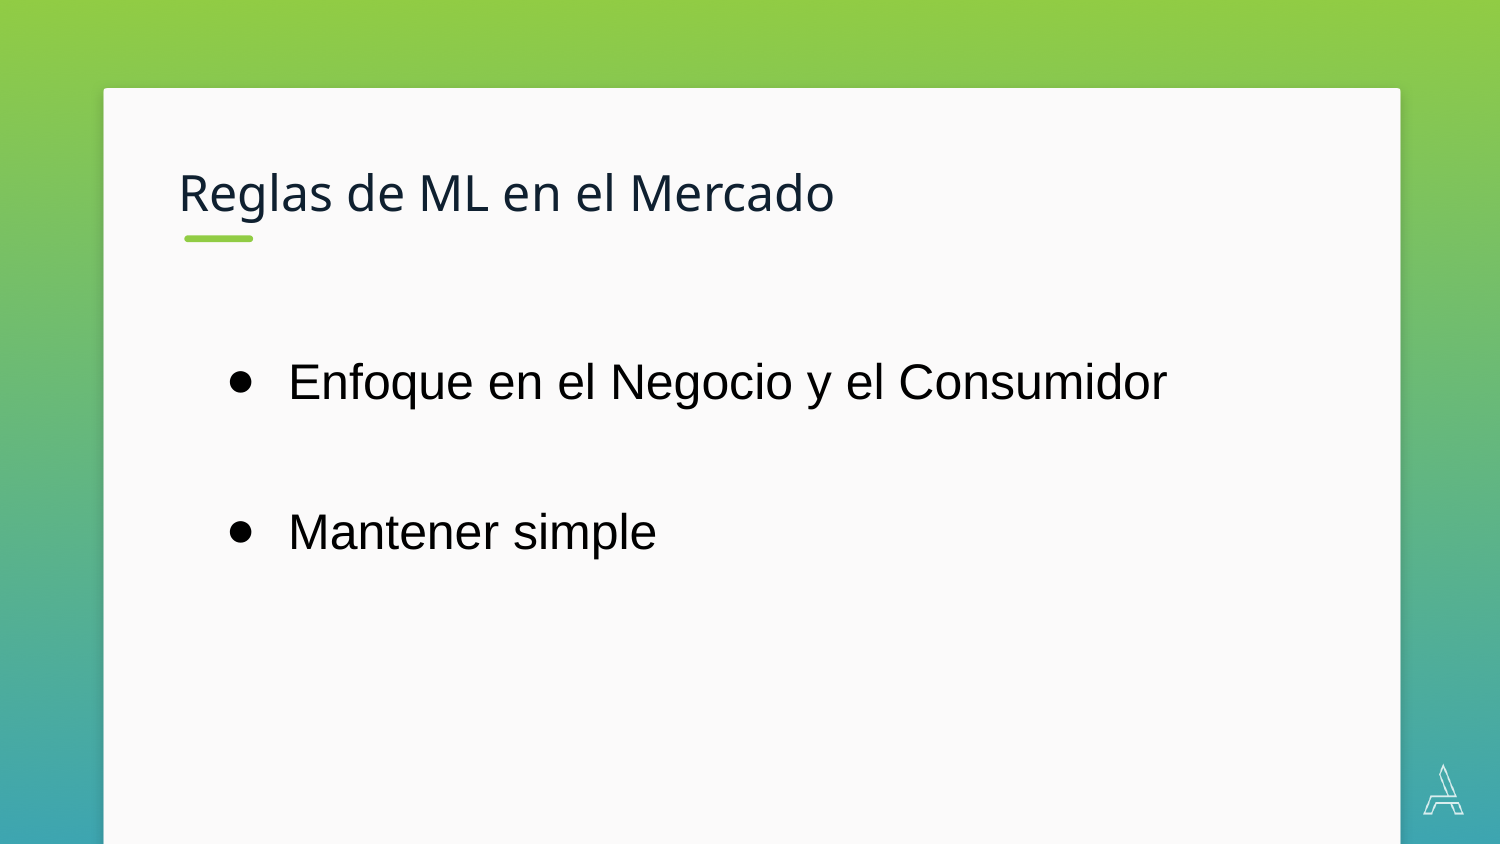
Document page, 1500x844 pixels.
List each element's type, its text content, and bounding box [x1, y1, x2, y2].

text_box Reglas de ML en el Mercado [163, 147, 1129, 236]
text_box [184, 235, 254, 243]
picture [0, 0, 1500, 844]
text_box Enfoque en el Negocio y el Consumidor Mantener simple [198, 304, 1251, 783]
